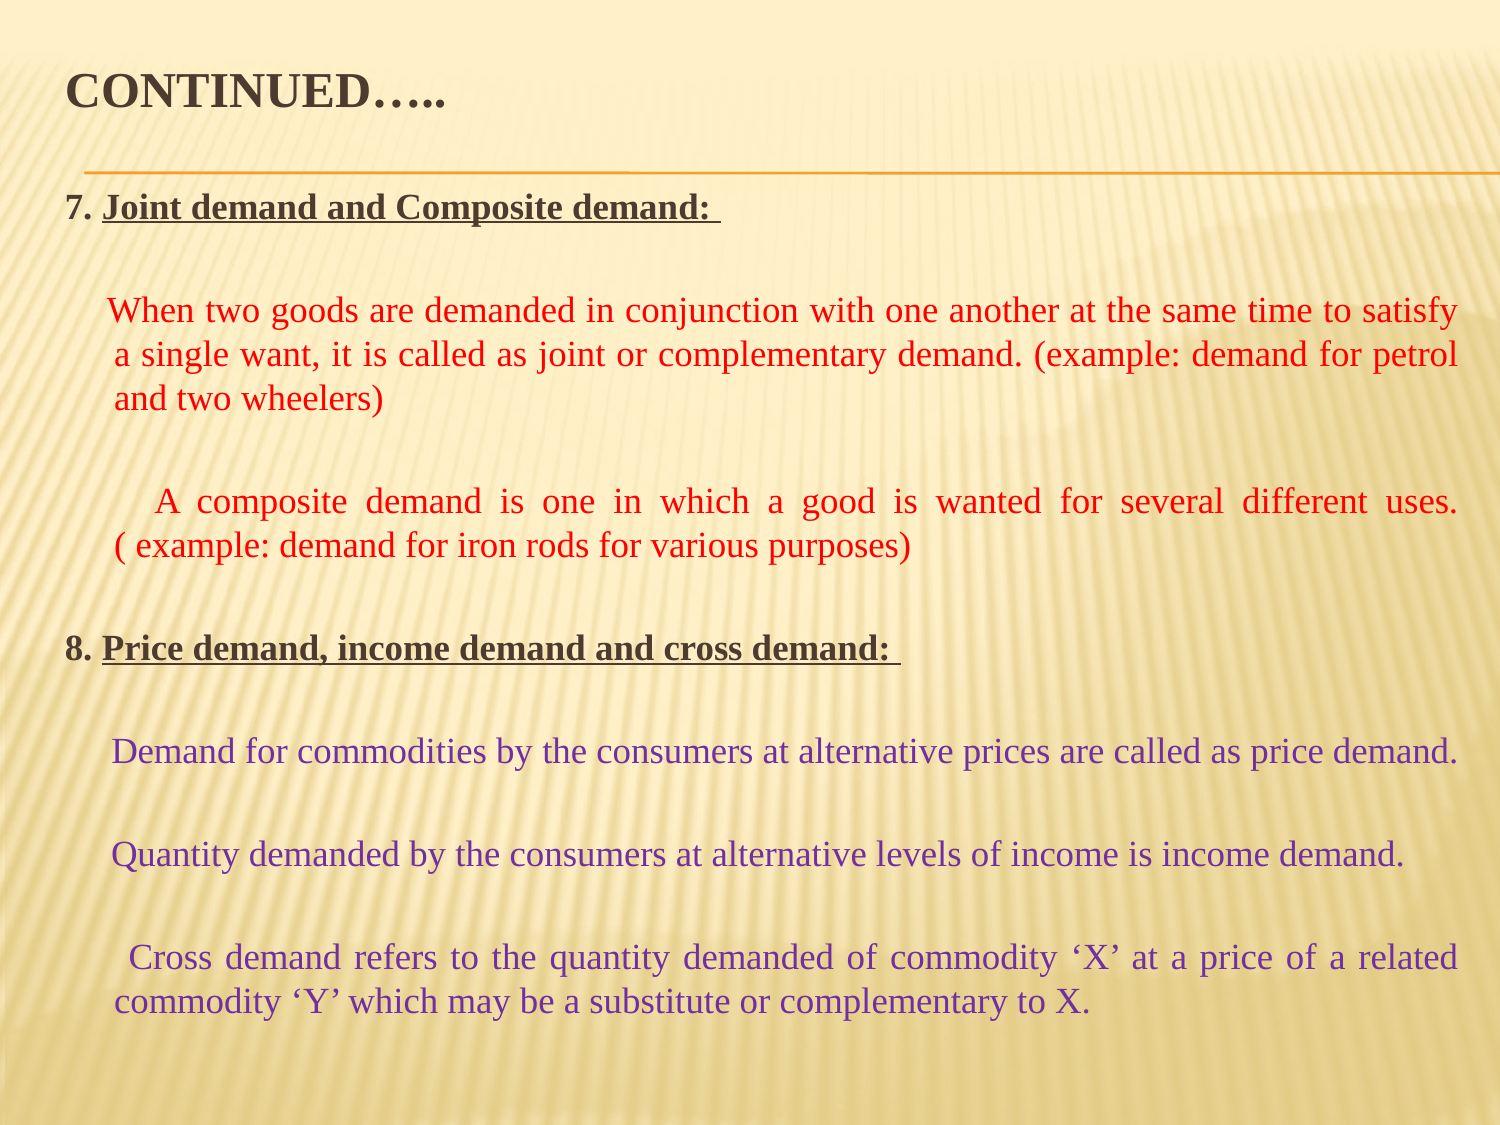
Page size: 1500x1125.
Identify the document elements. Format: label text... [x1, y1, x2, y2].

list 7. Joint demand and Composite demand: When two goods are demanded in conjunction with one another at the same time to satisfy a single want, it is called as joint or complementary demand. (example: demand for petrol and two wheelers) A composite demand is one in which a good is wanted for several different uses. ( example: demand for iron rods for various purposes) 8. Price demand, income demand and cross demand: Demand for commodities by the consumers at alternative prices are called as price demand. Quantity demanded by the consumers at alternative levels of income is income demand. Cross demand refers to the quantity demanded of commodity ‘X’ at a price of a related commodity ‘Y’ which may be a substitute or complementary to X. [50, 174, 1475, 1075]
title Continued….. [50, 50, 1475, 125]
